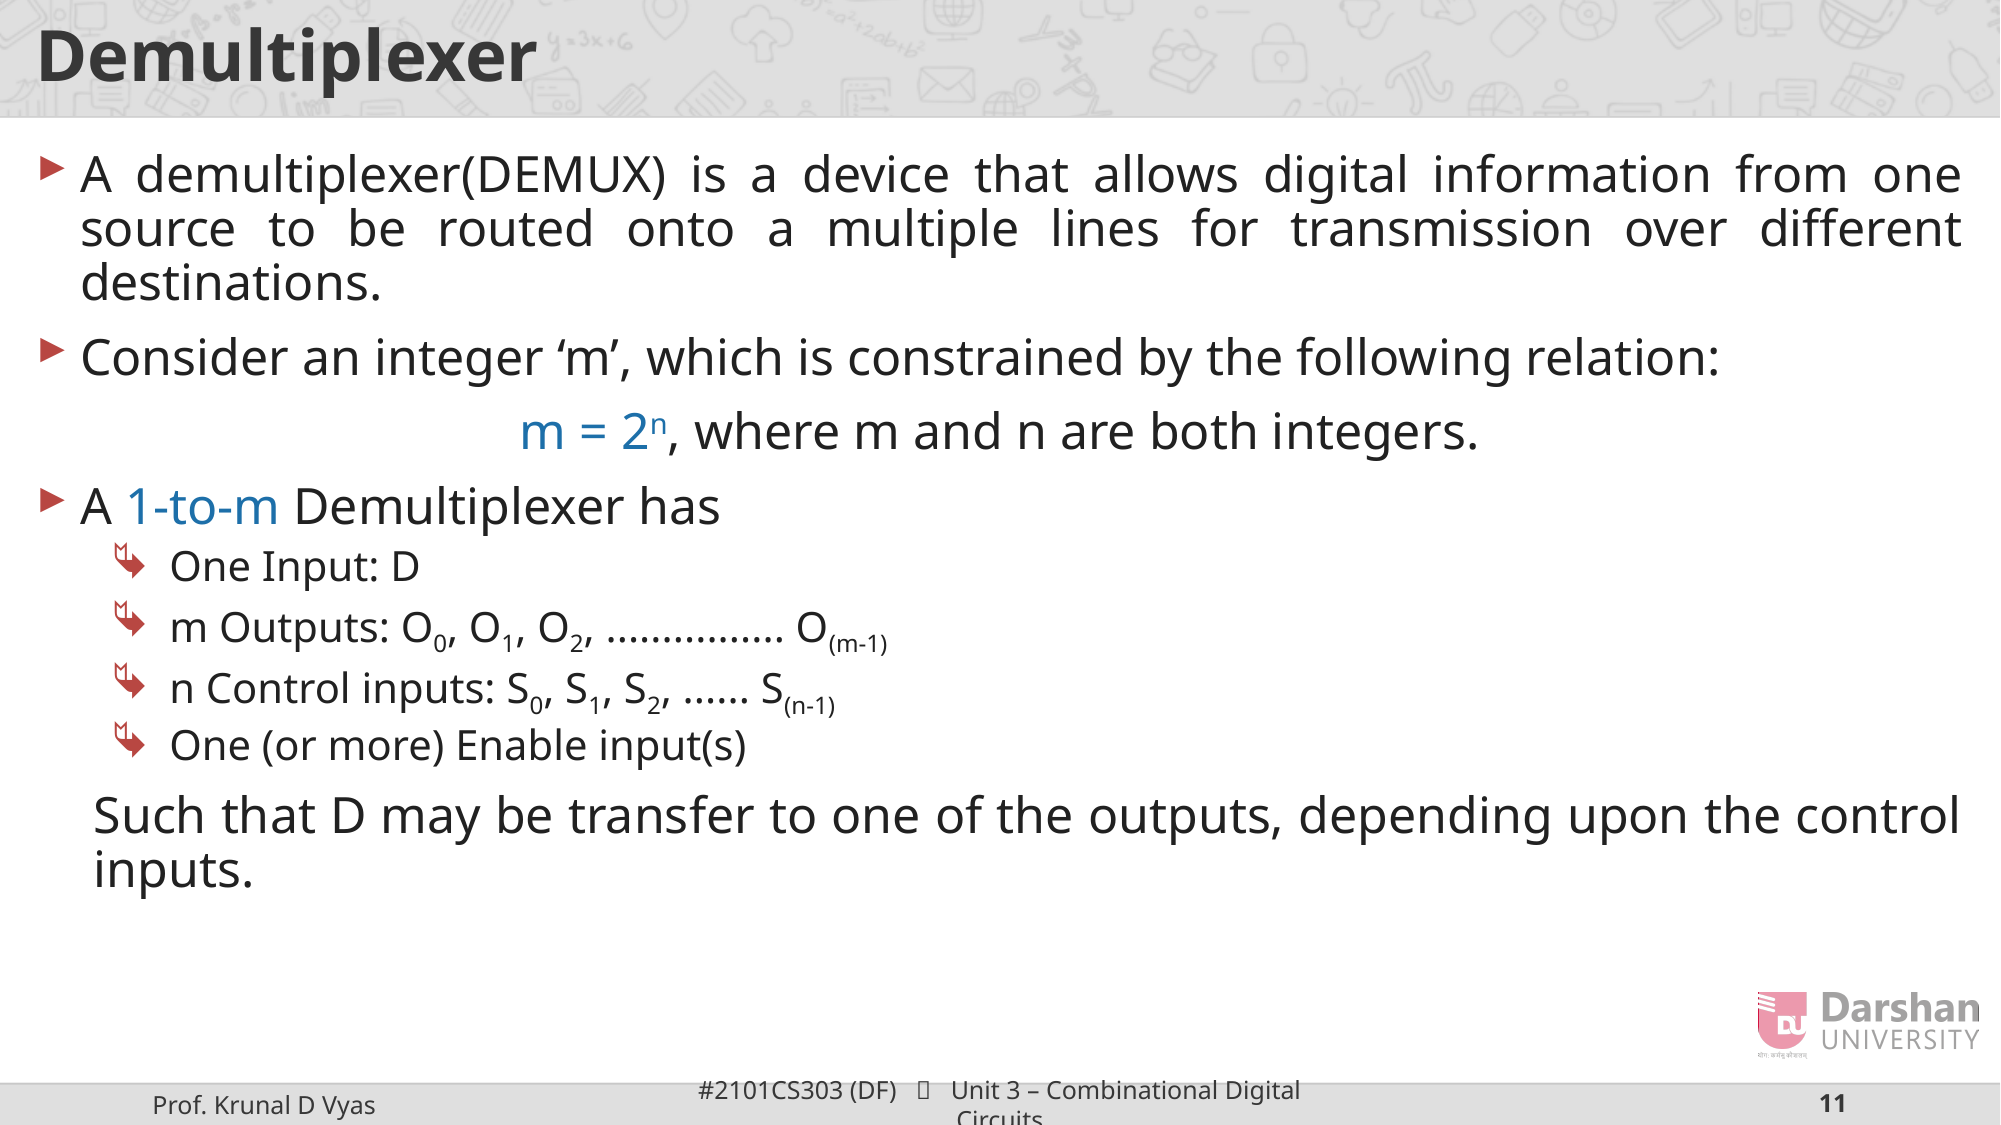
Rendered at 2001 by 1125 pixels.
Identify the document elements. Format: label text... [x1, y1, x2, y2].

list A demultiplexer(DEMUX) is a device that allows digital information from one source to be routed onto a multiple lines for transmission over different destinations. Consider an integer ‘m’, which is constrained by the following relation: m = 2n, where m and n are both integers. A 1-to-m Demultiplexer has One Input: D m Outputs: O0, O1, O2, ................ O(m-1) n Control inputs: S0, S1, S2, ...... S(n-1) One (or more) Enable input(s) Such that D may be transfer to one of the outputs, depending upon the control inputs. [21, 141, 1979, 1059]
title Demultiplexer [0, 0, 2000, 117]
